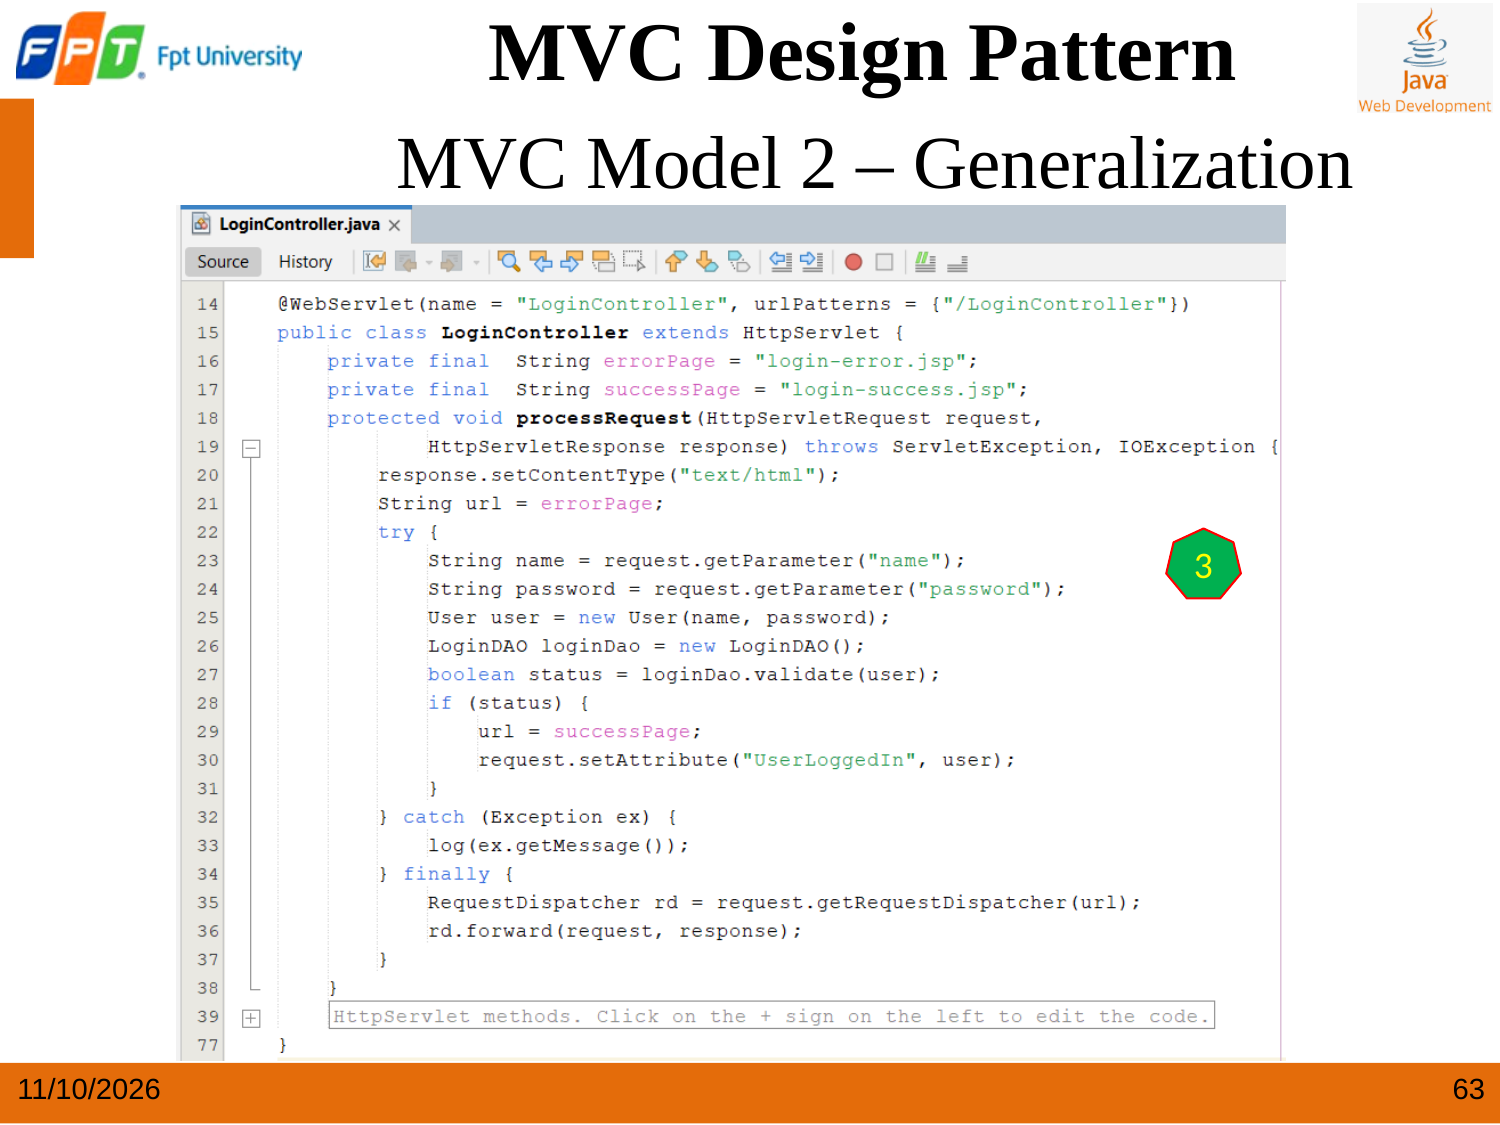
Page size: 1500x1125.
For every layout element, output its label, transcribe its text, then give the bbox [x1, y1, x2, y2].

picture [16, 11, 246, 85]
slide_number 63 [1050, 1063, 1500, 1124]
text_box MVC Design Pattern MVC Model 2 – Generalization [246, 0, 1500, 204]
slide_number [2, 1063, 231, 1123]
picture [176, 205, 1286, 1062]
